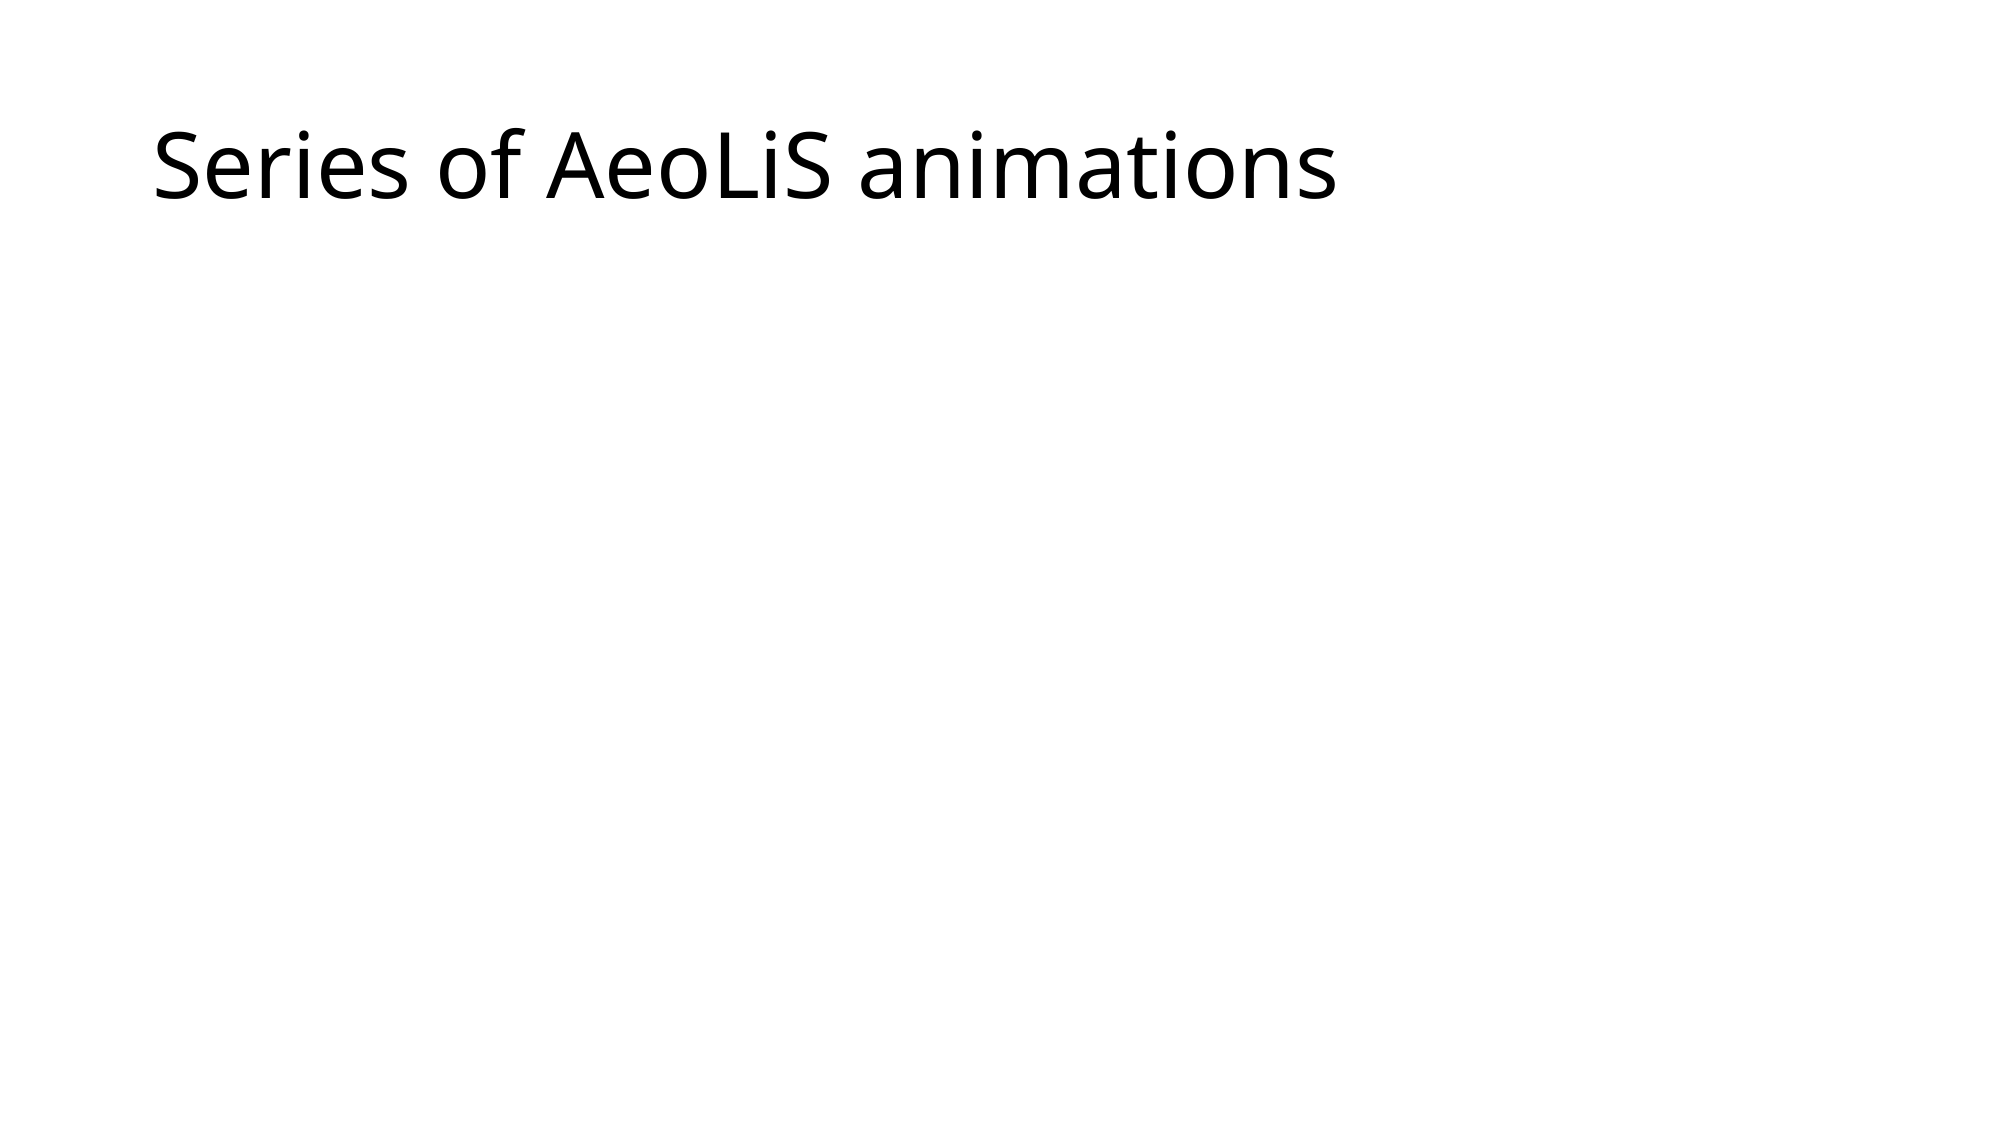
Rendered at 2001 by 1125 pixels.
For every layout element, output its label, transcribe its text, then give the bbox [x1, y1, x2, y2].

title Series of AeoLiS animations [137, 59, 1863, 278]
